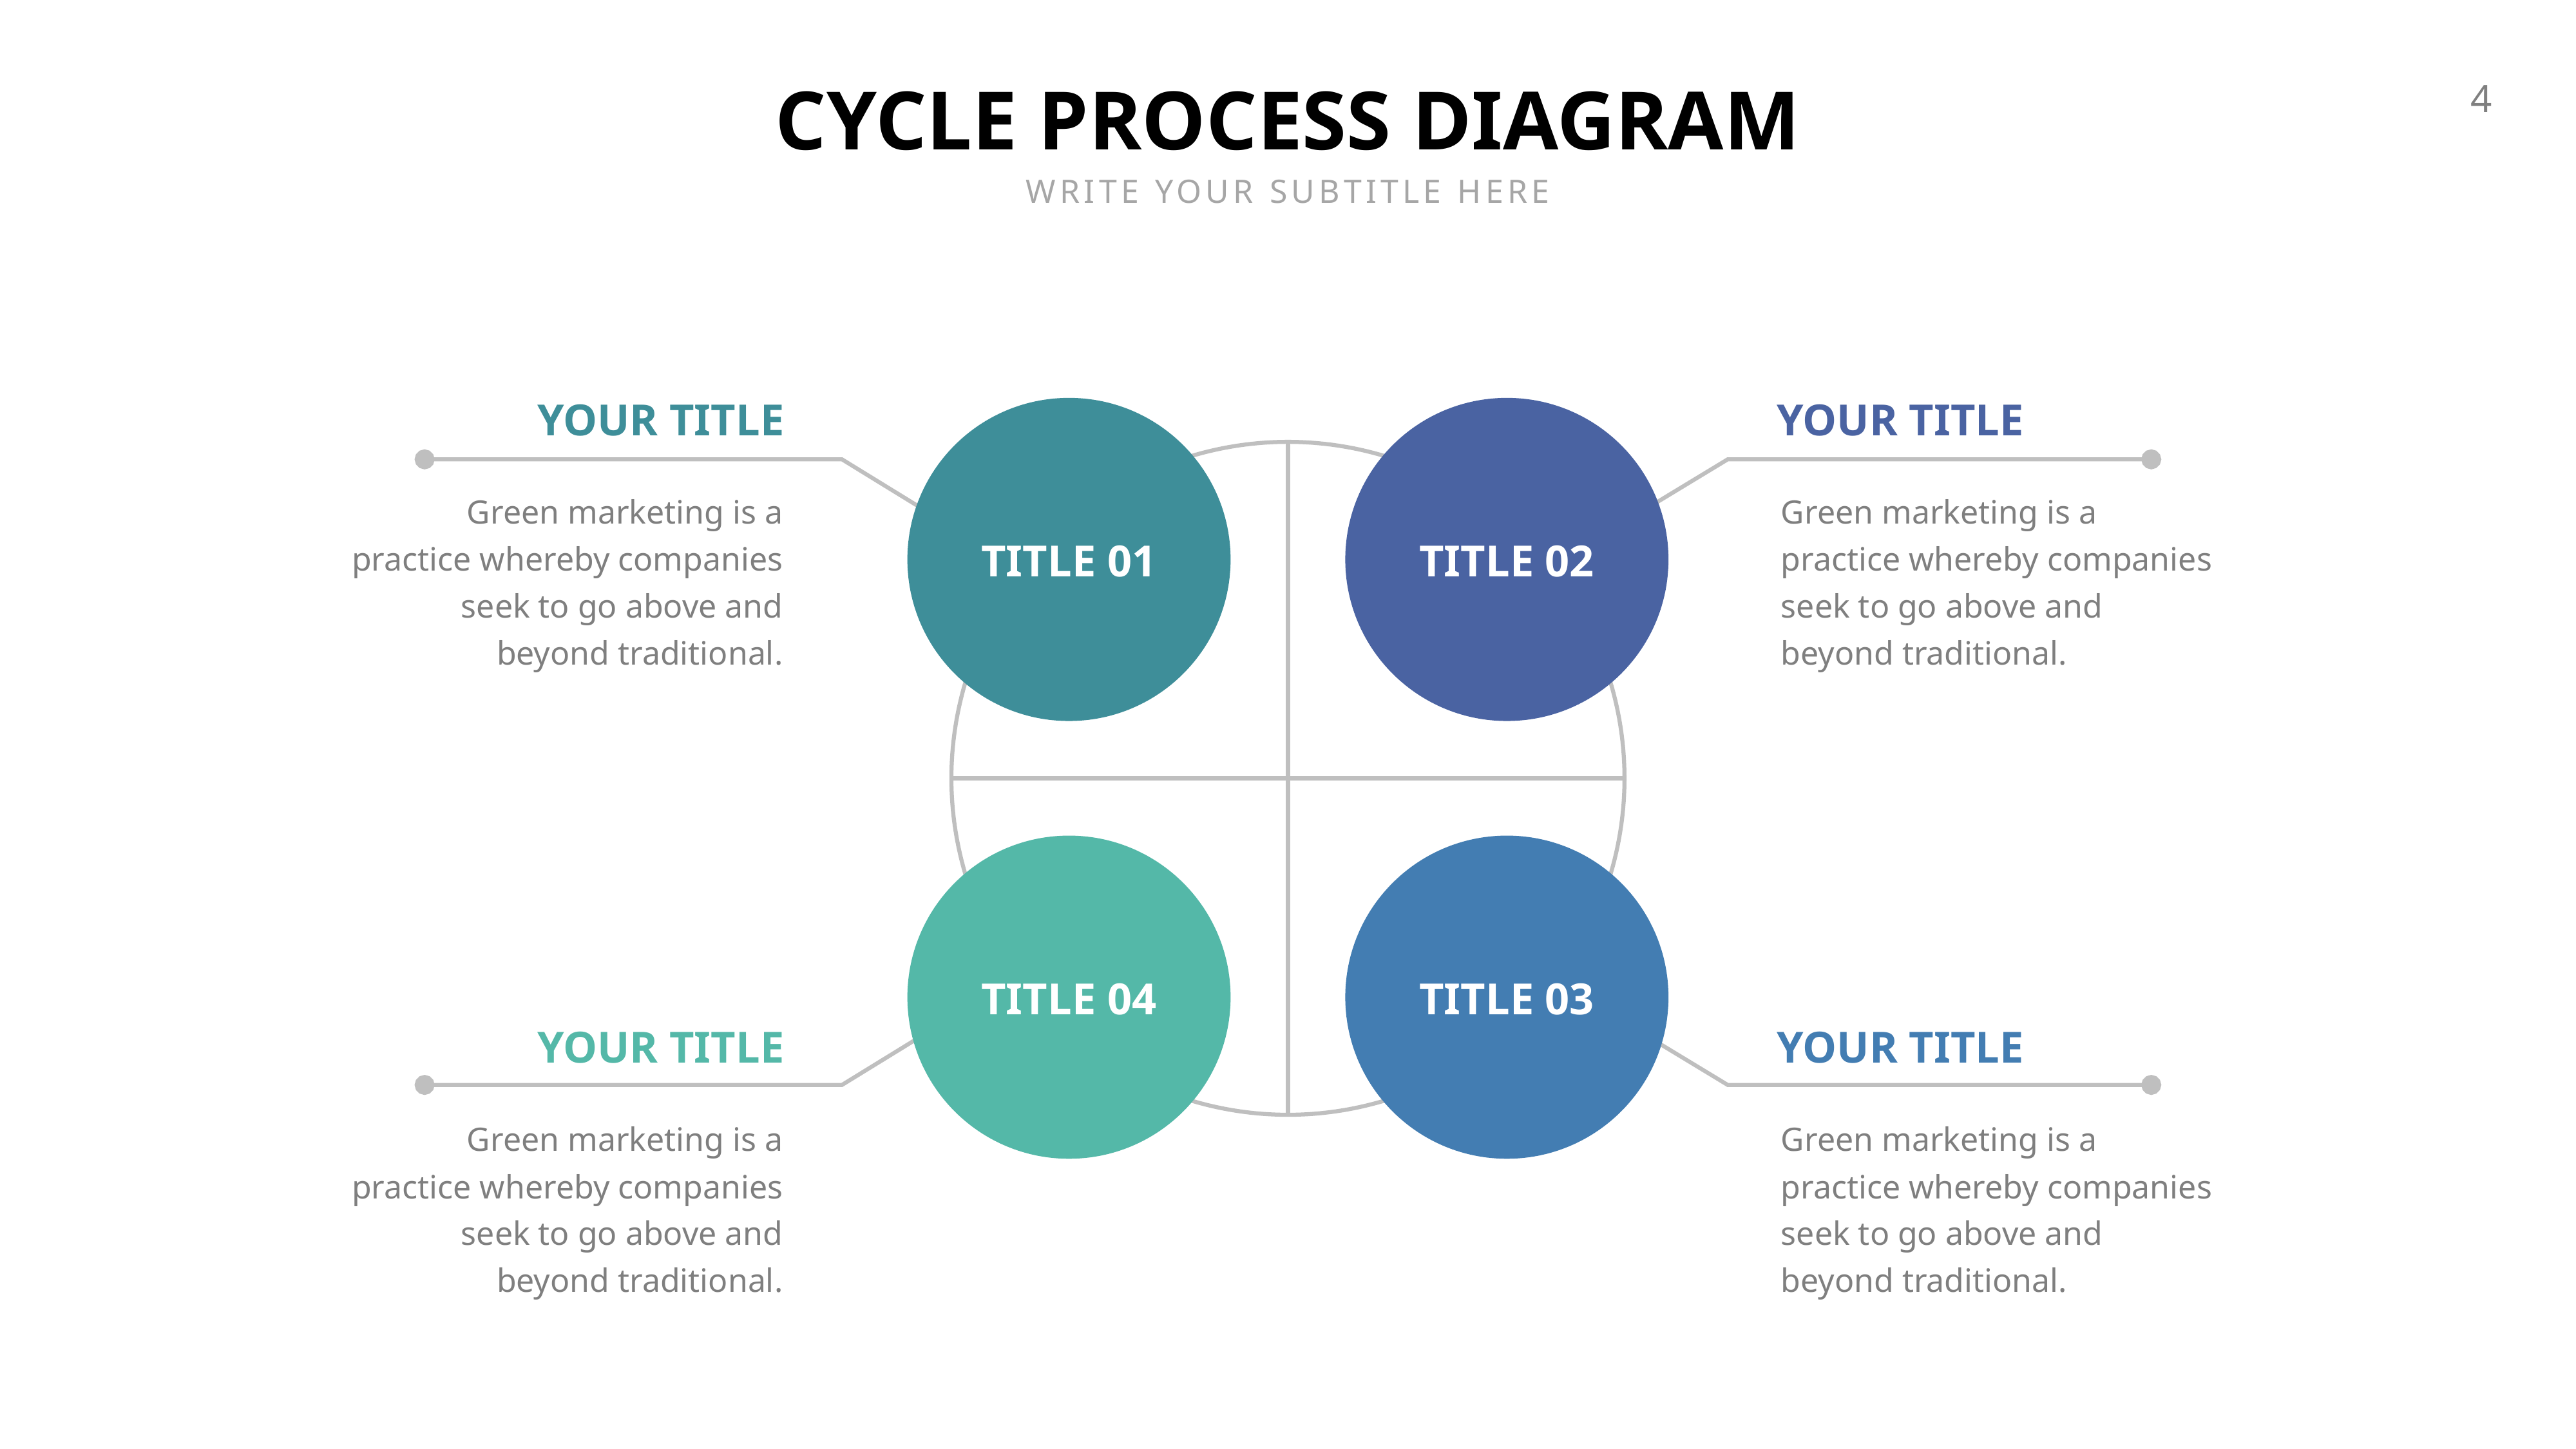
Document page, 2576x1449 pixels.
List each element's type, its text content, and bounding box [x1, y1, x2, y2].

text_box [417, 452, 917, 520]
text_box YOUR TITLE [528, 388, 794, 449]
text_box Green marketing is a practice whereby companies seek to go above and beyond traditional. [331, 1106, 793, 1304]
text_box Green marketing is a practice whereby companies seek to go above and beyond traditional. [1771, 478, 2233, 676]
text_box [1658, 452, 2159, 519]
text_box YOUR TITLE [1767, 1015, 2034, 1077]
text_box CYCLE PROCESS DIAGRAM [765, 64, 1810, 171]
text_box Green marketing is a practice whereby companies seek to go above and beyond traditional. [1771, 1106, 2233, 1304]
text_box [1290, 442, 1625, 776]
text_box TITLE 03 [1409, 967, 1605, 1028]
text_box YOUR TITLE [1767, 388, 2034, 449]
text_box YOUR TITLE [528, 1015, 794, 1077]
text_box WRITE YOUR SUBTITLE HERE [1016, 166, 1560, 215]
text_box [907, 397, 1231, 721]
text_box TITLE 02 [1409, 529, 1605, 590]
text_box [907, 835, 1231, 1159]
text_box [951, 442, 1286, 778]
text_box [417, 1025, 913, 1092]
text_box TITLE 04 [971, 967, 1167, 1028]
text_box [1345, 835, 1669, 1159]
text_box [1661, 1026, 2159, 1092]
text_box Green marketing is a practice whereby companies seek to go above and beyond traditional. [331, 478, 793, 676]
text_box [1345, 397, 1669, 721]
text_box TITLE 01 [971, 529, 1167, 590]
text_box [951, 779, 1625, 1115]
